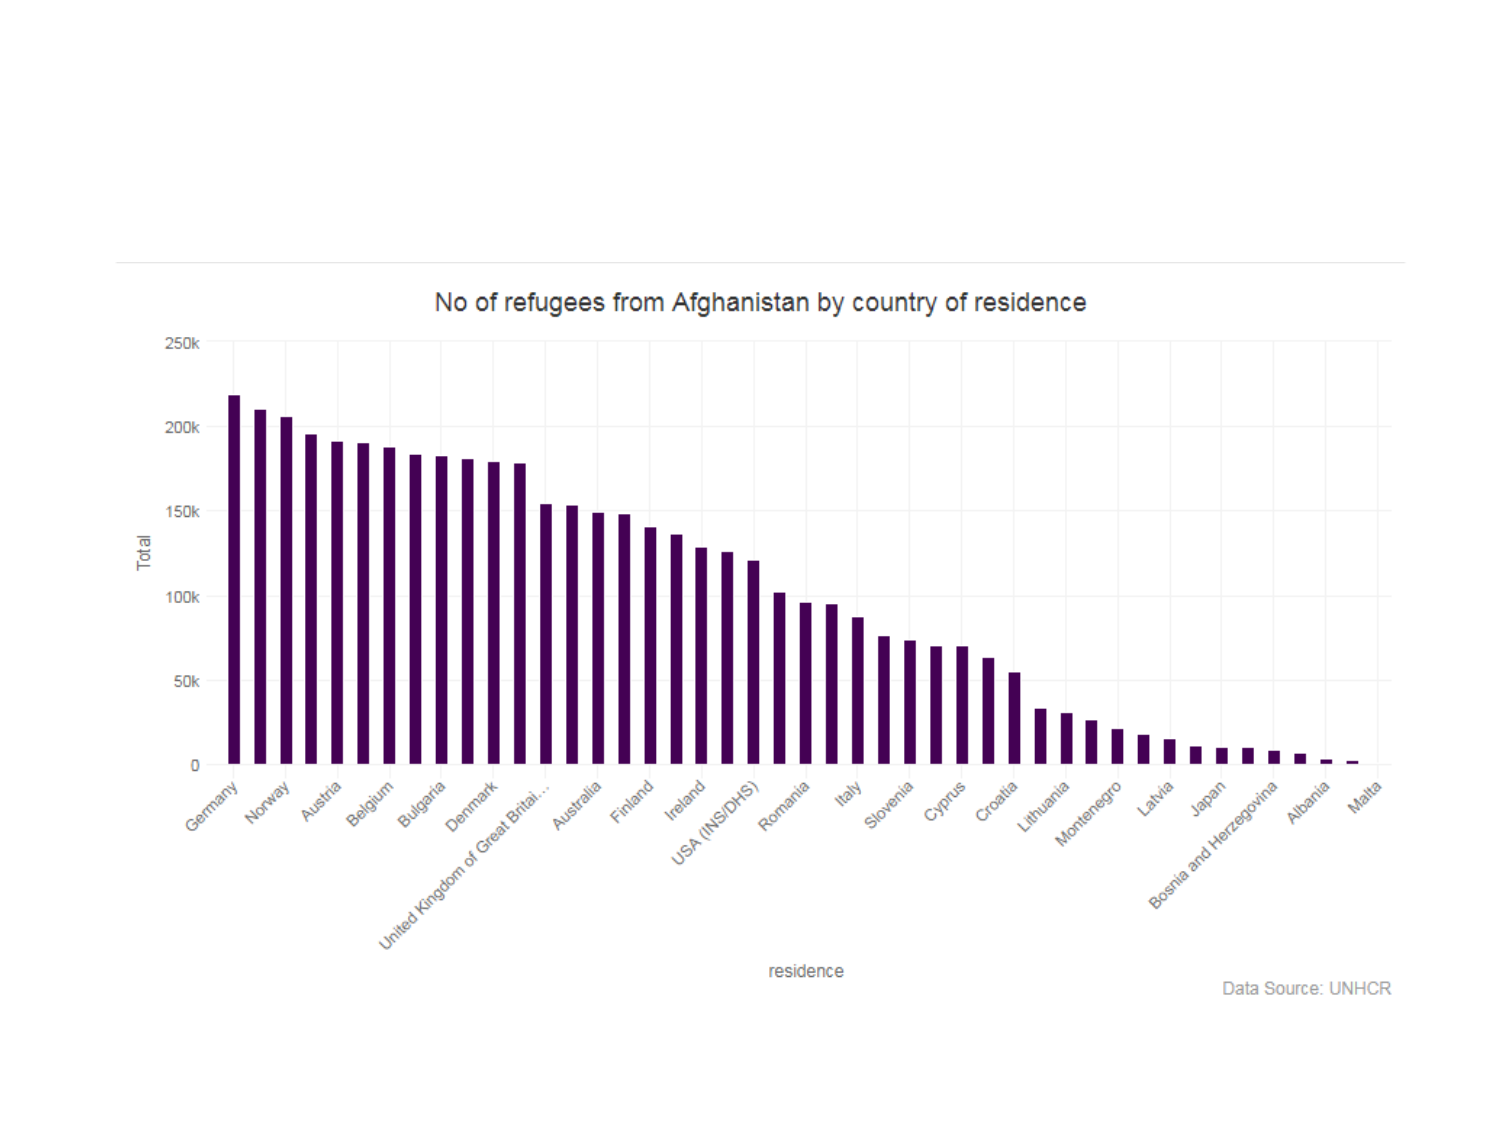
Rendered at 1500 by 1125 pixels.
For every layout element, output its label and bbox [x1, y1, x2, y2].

list [84, 262, 1416, 1006]
